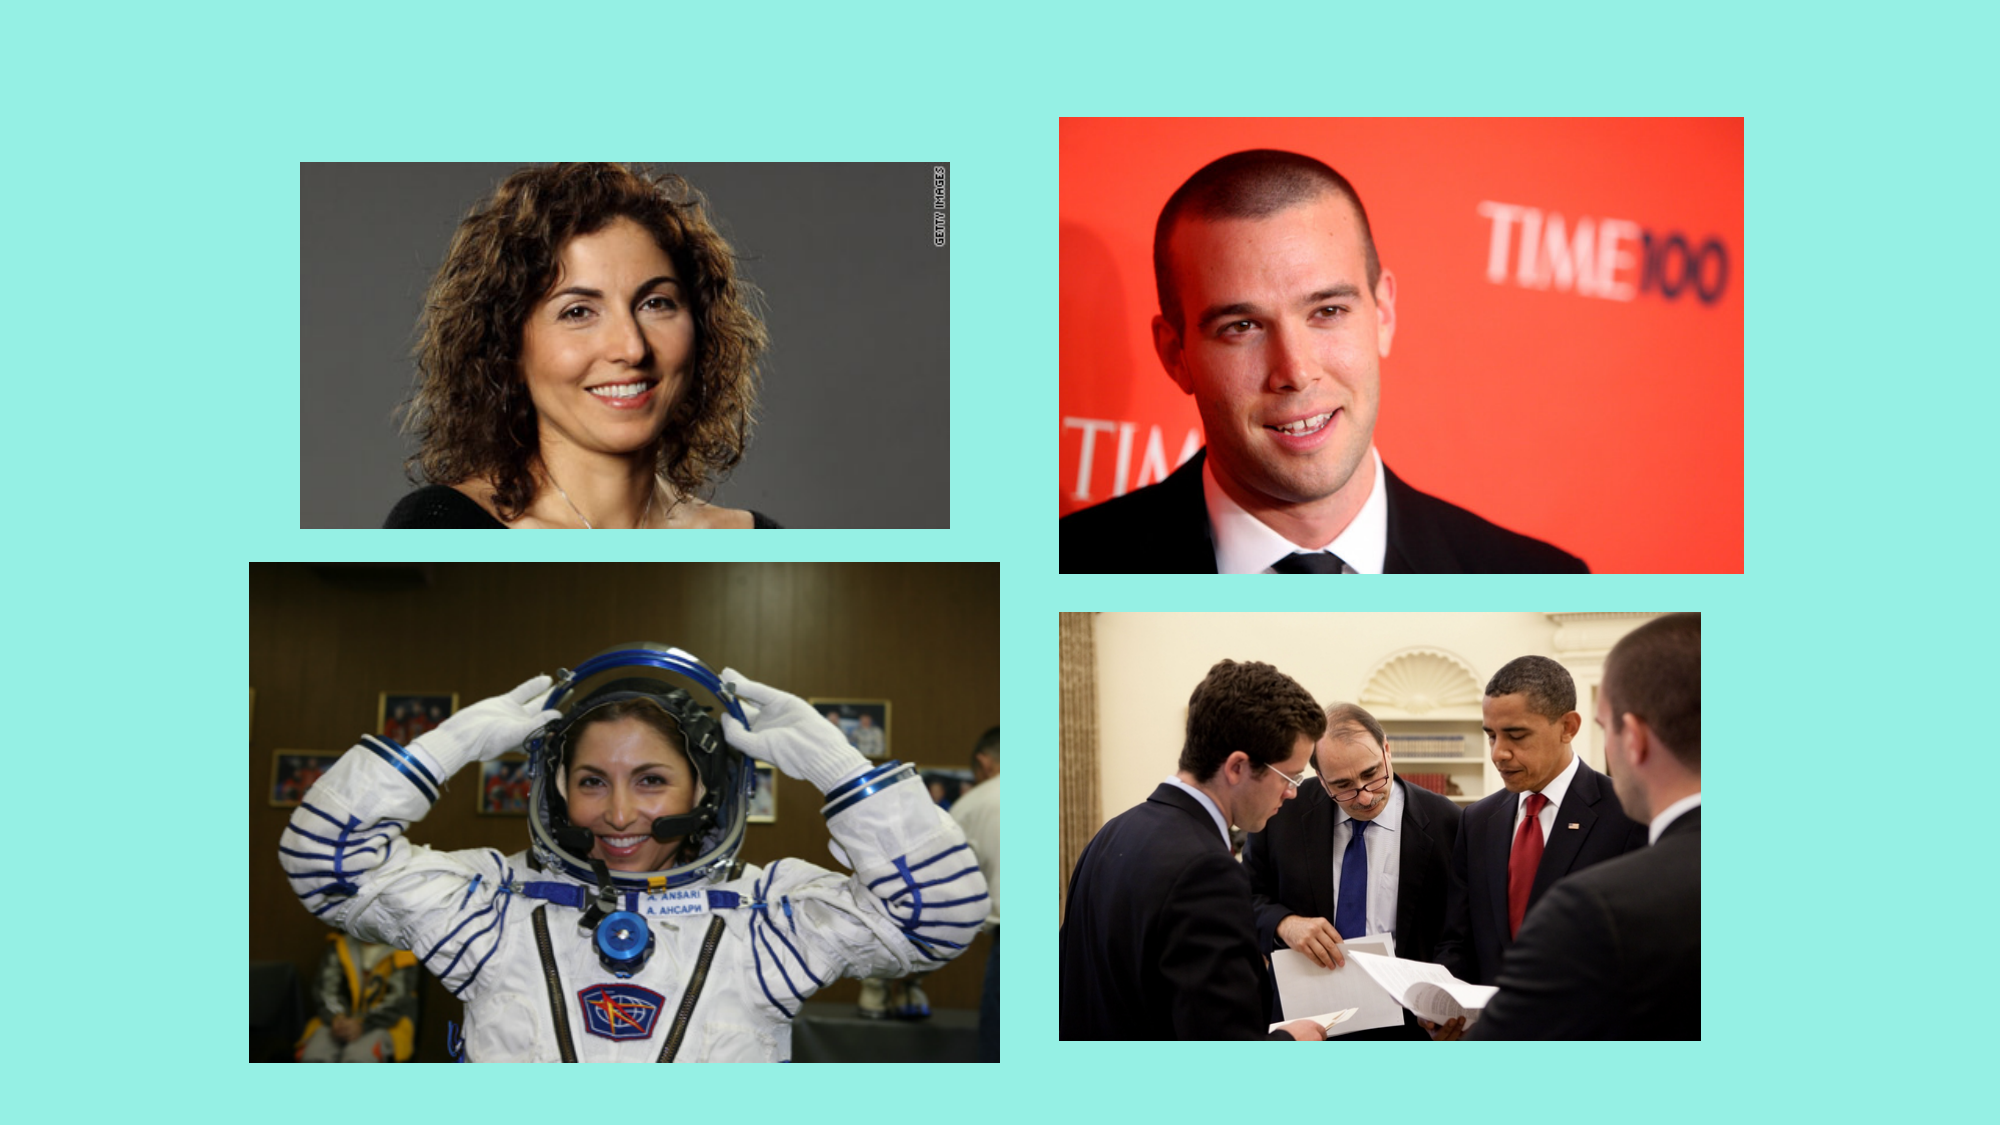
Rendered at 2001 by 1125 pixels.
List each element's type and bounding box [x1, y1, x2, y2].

picture [249, 562, 1001, 1063]
picture [299, 162, 951, 529]
picture [1058, 612, 1702, 1041]
picture [1059, 116, 1745, 574]
